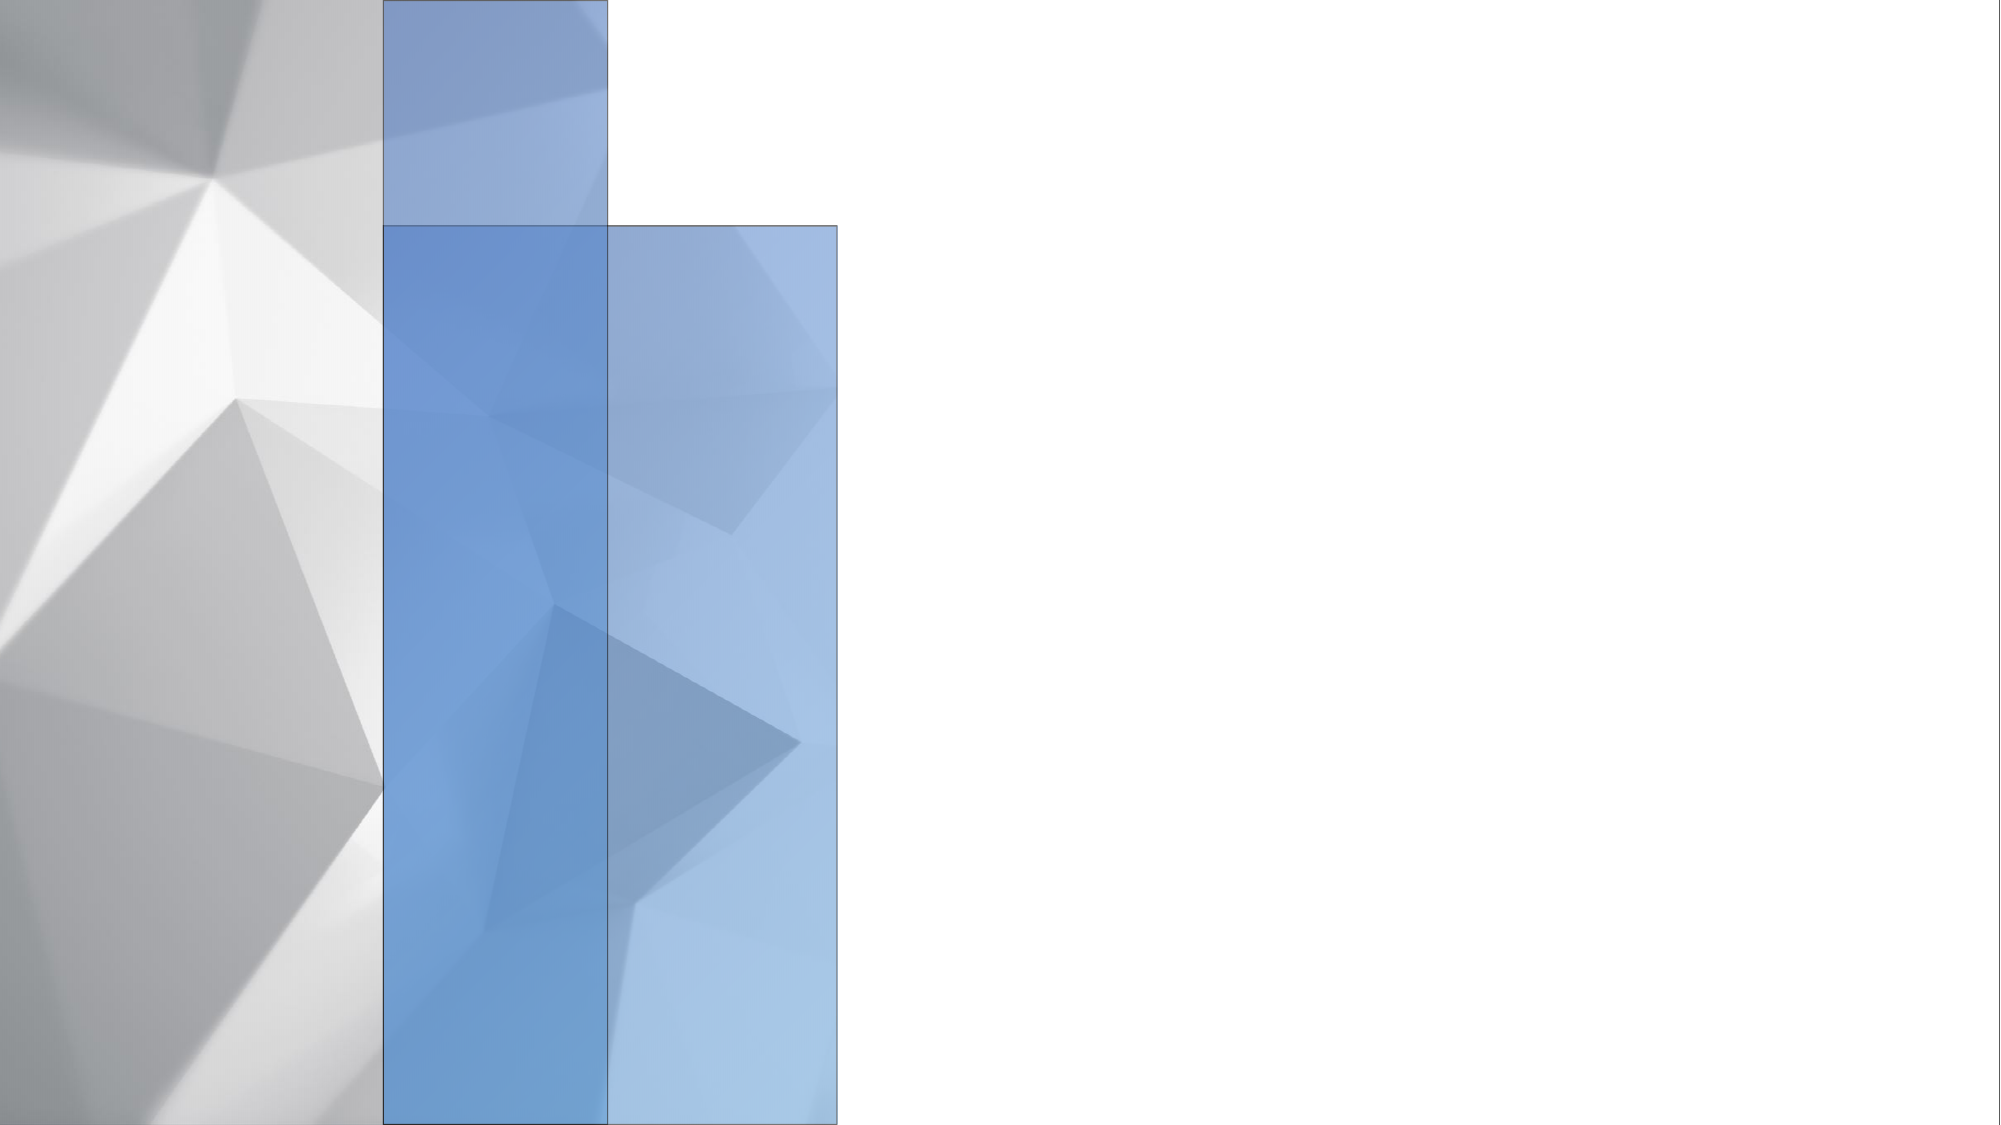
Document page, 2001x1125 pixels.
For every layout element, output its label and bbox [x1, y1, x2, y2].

text_box [610, 223, 839, 1125]
text_box [0, 0, 381, 1125]
text_box [610, 0, 2000, 1125]
text_box [381, 0, 610, 1125]
